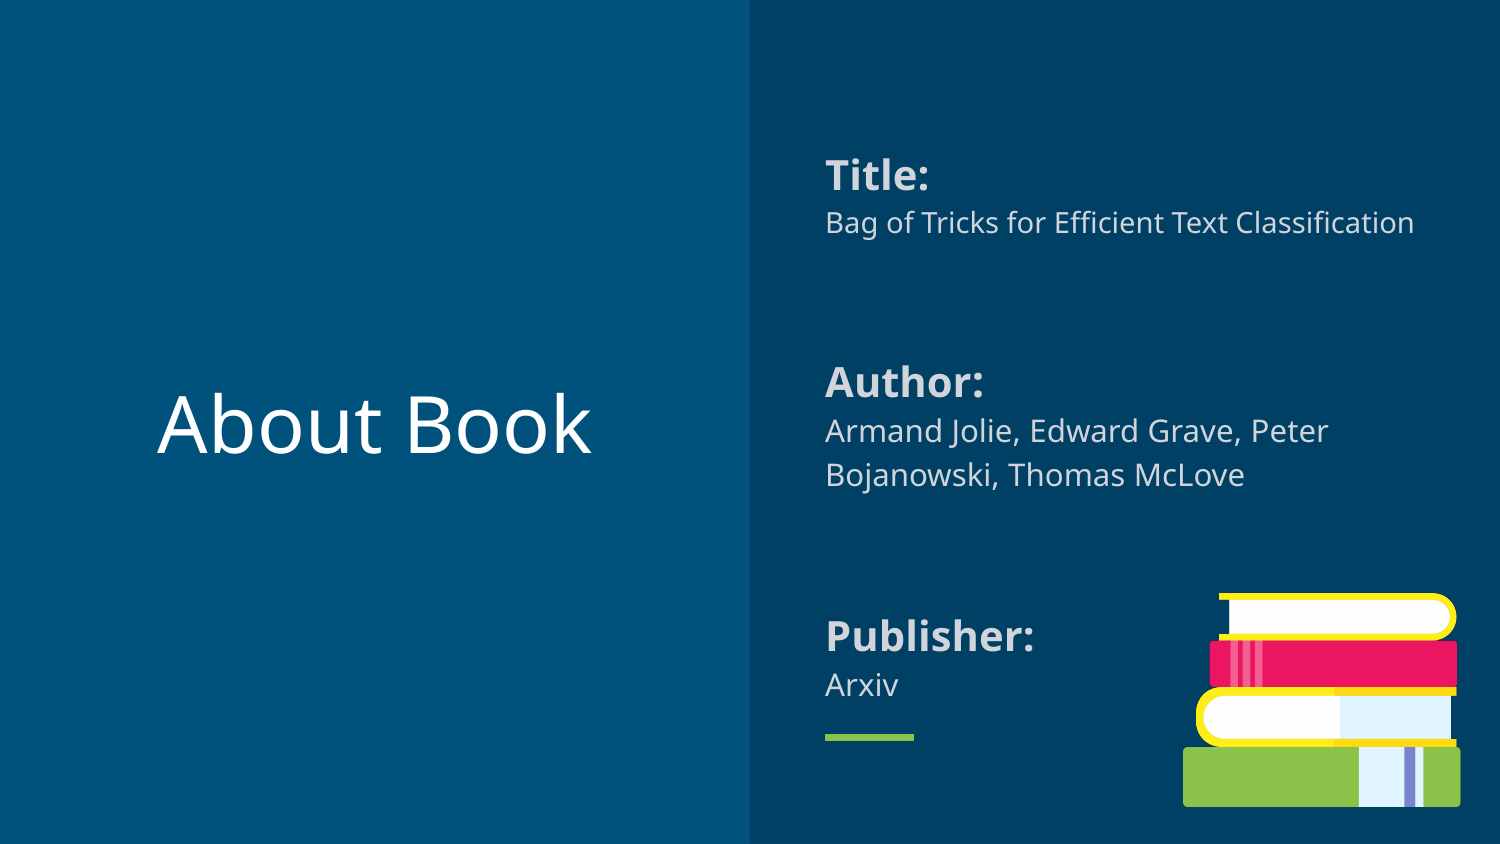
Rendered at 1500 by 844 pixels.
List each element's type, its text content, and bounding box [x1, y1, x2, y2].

list Title: Bag of Tricks for Efficient Text Classification Author: Armand Jolie, Edward Grave, Peter Bojanowski, Thomas McLove Publisher: Arxiv [810, 118, 1440, 725]
picture [1183, 589, 1463, 807]
title About Book [43, 313, 708, 530]
